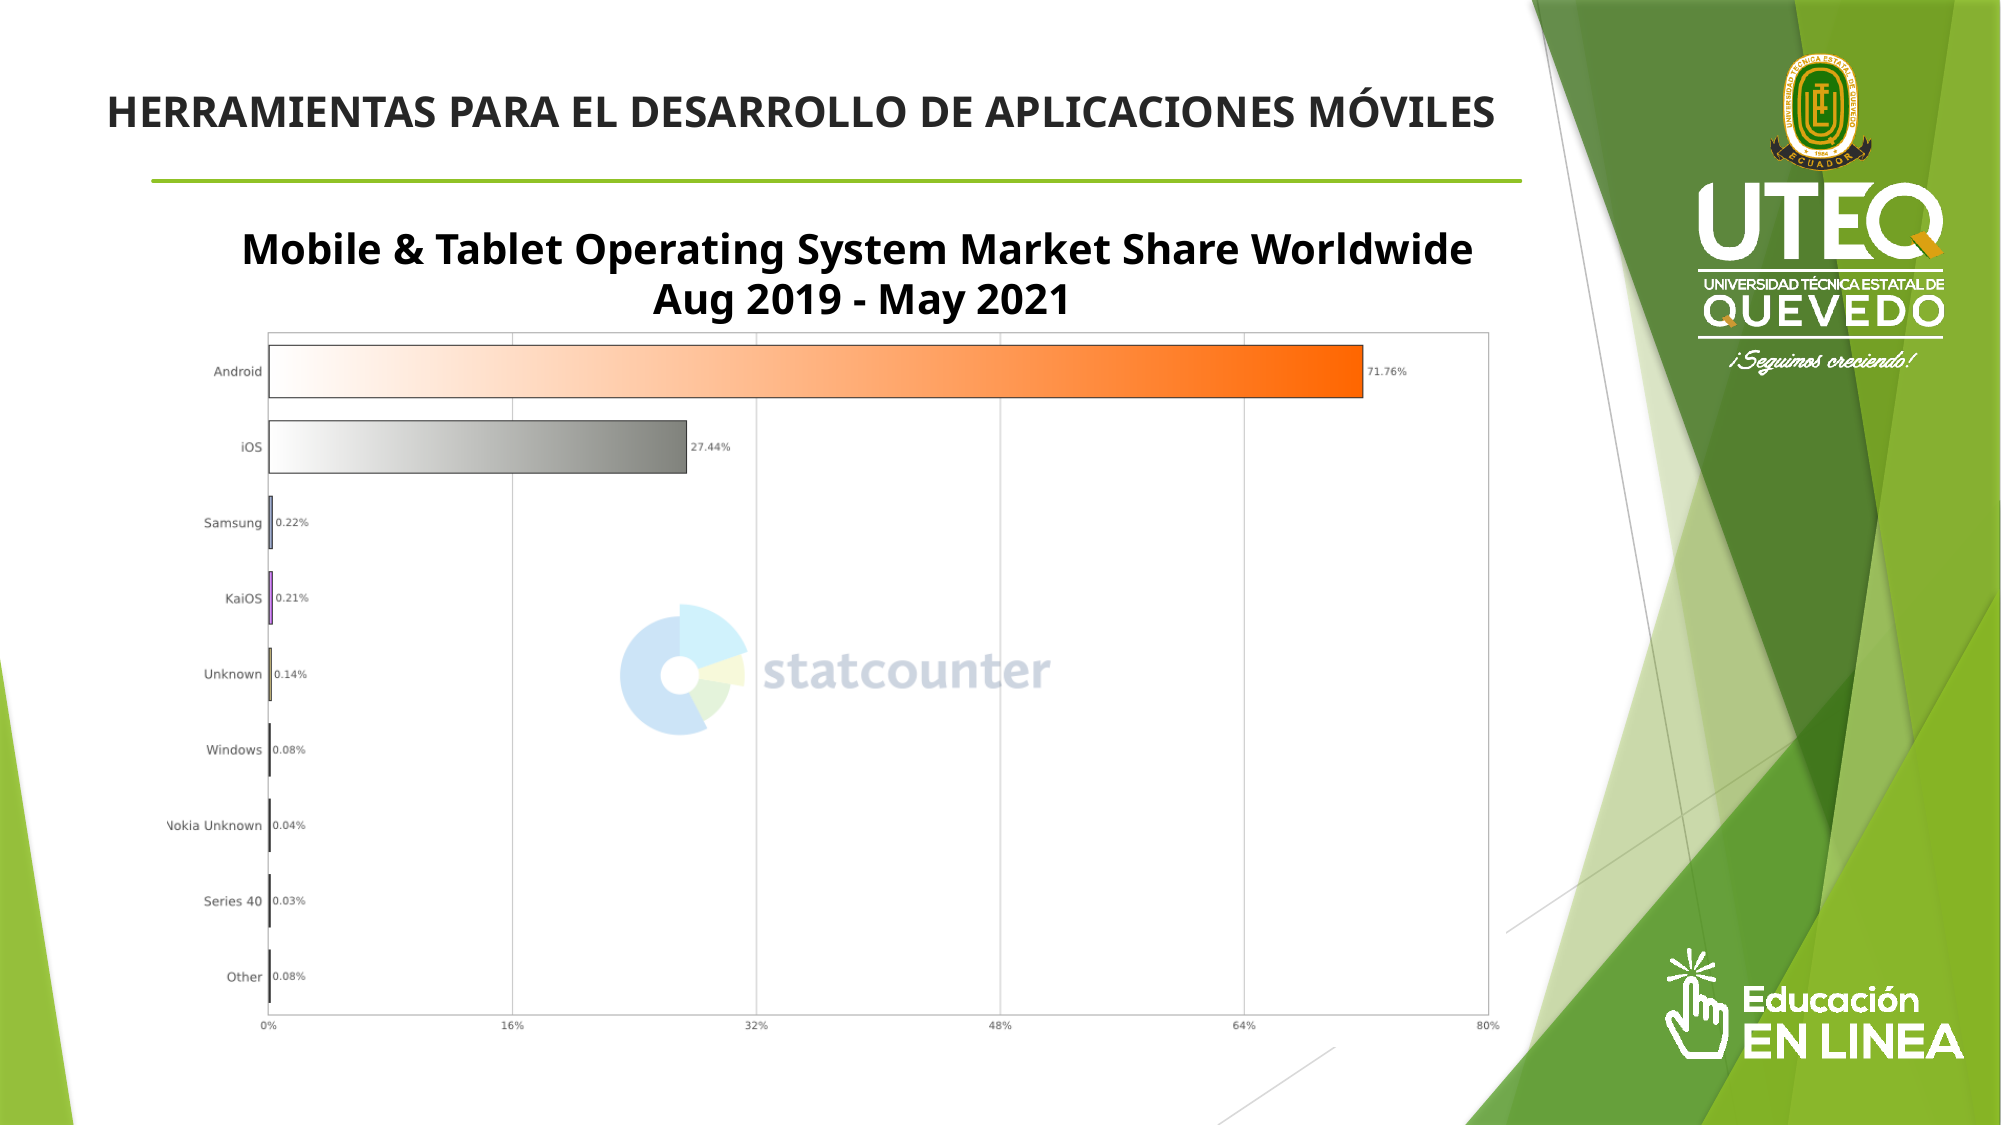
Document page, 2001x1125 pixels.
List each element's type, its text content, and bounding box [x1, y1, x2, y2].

text_box HERRAMIENTAS PARA EL DESARROLLO DE APLICACIONES MÓVILES [81, 77, 1521, 181]
picture [1636, 921, 1986, 1094]
text_box Mobile & Tablet Operating System Market Share Worldwide Aug 2019 - May 2021 [120, 215, 1596, 330]
picture [167, 326, 1507, 1048]
picture [1669, 35, 1974, 395]
